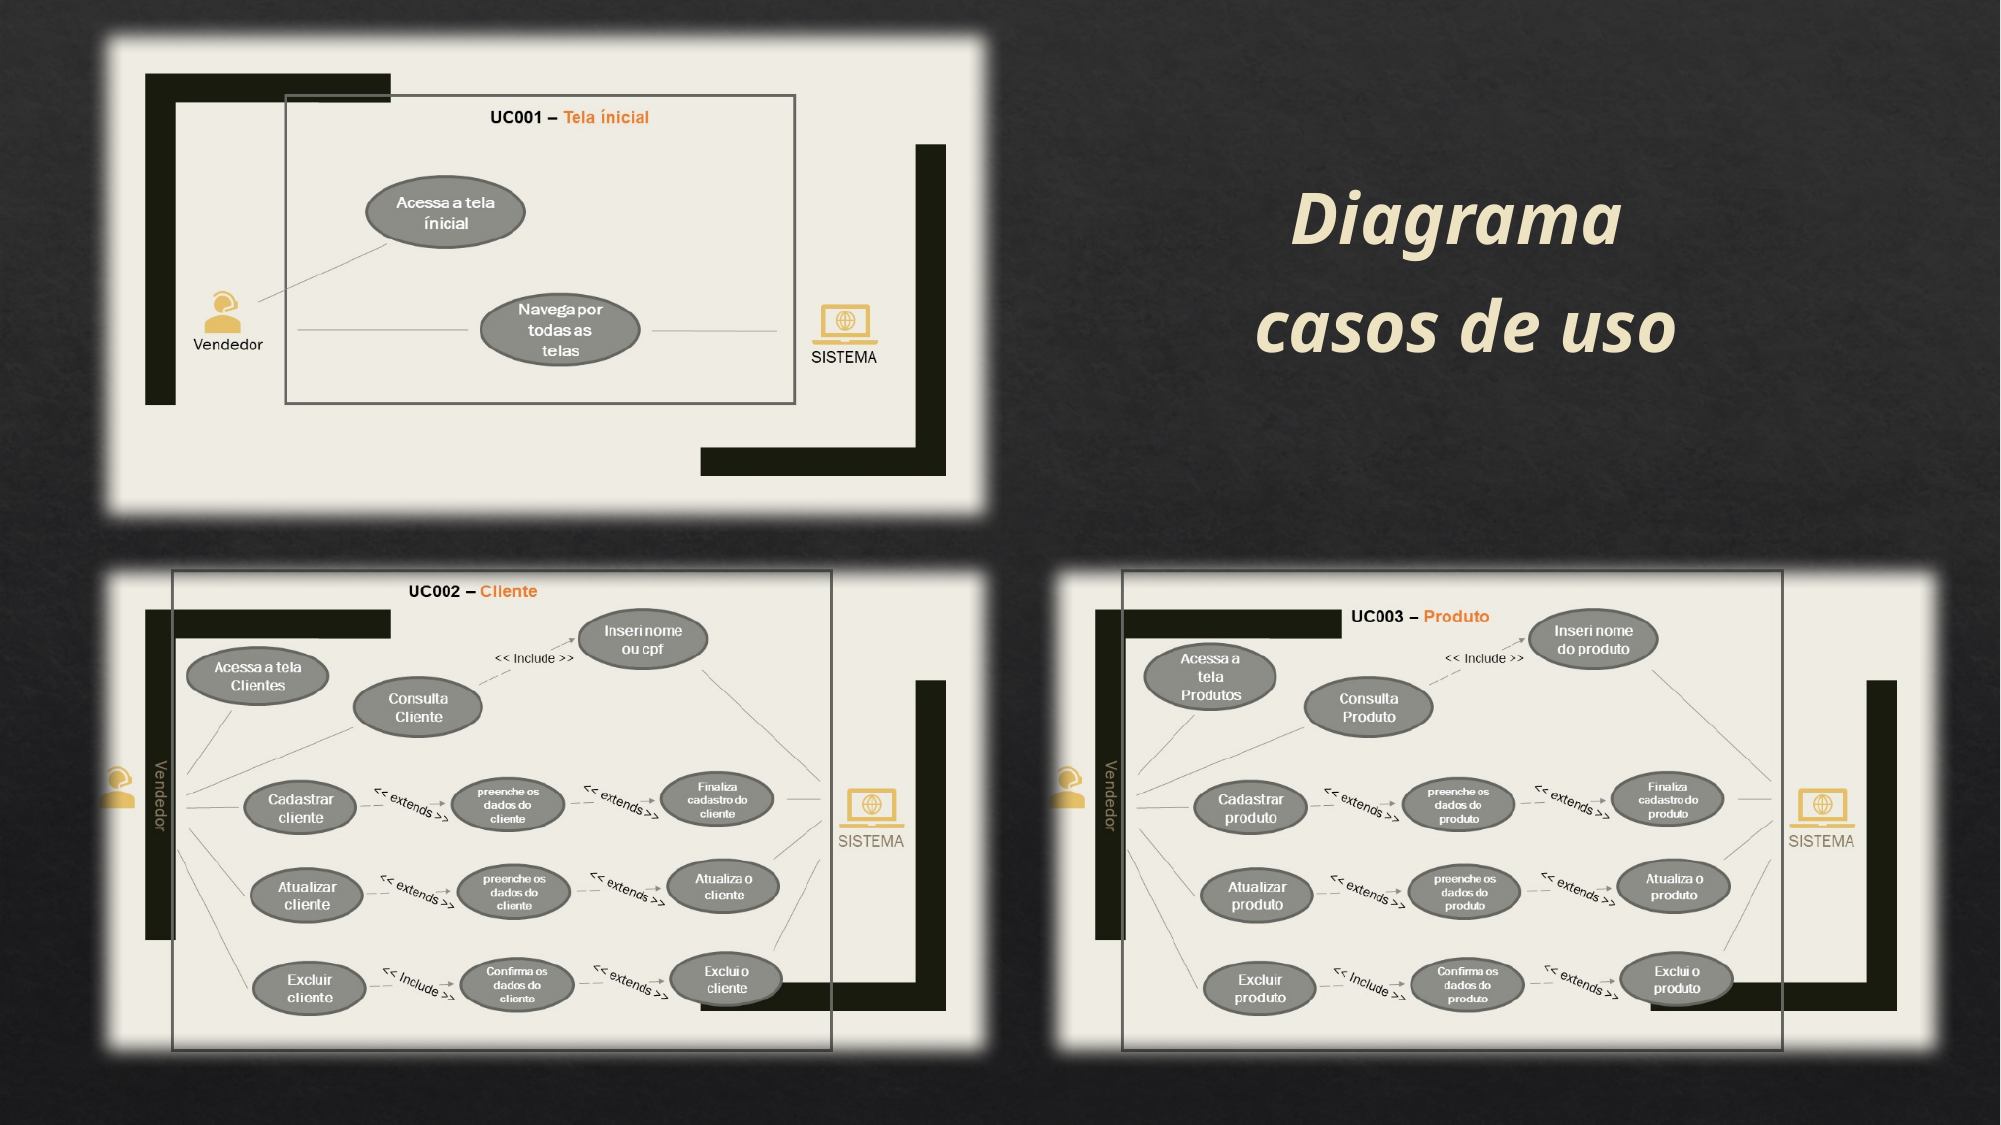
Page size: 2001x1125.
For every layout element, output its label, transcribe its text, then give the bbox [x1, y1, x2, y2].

picture [87, 17, 1003, 533]
picture [1038, 553, 1954, 1069]
text_box Diagrama casos de uso [1068, 165, 1864, 455]
picture [87, 553, 1003, 1069]
